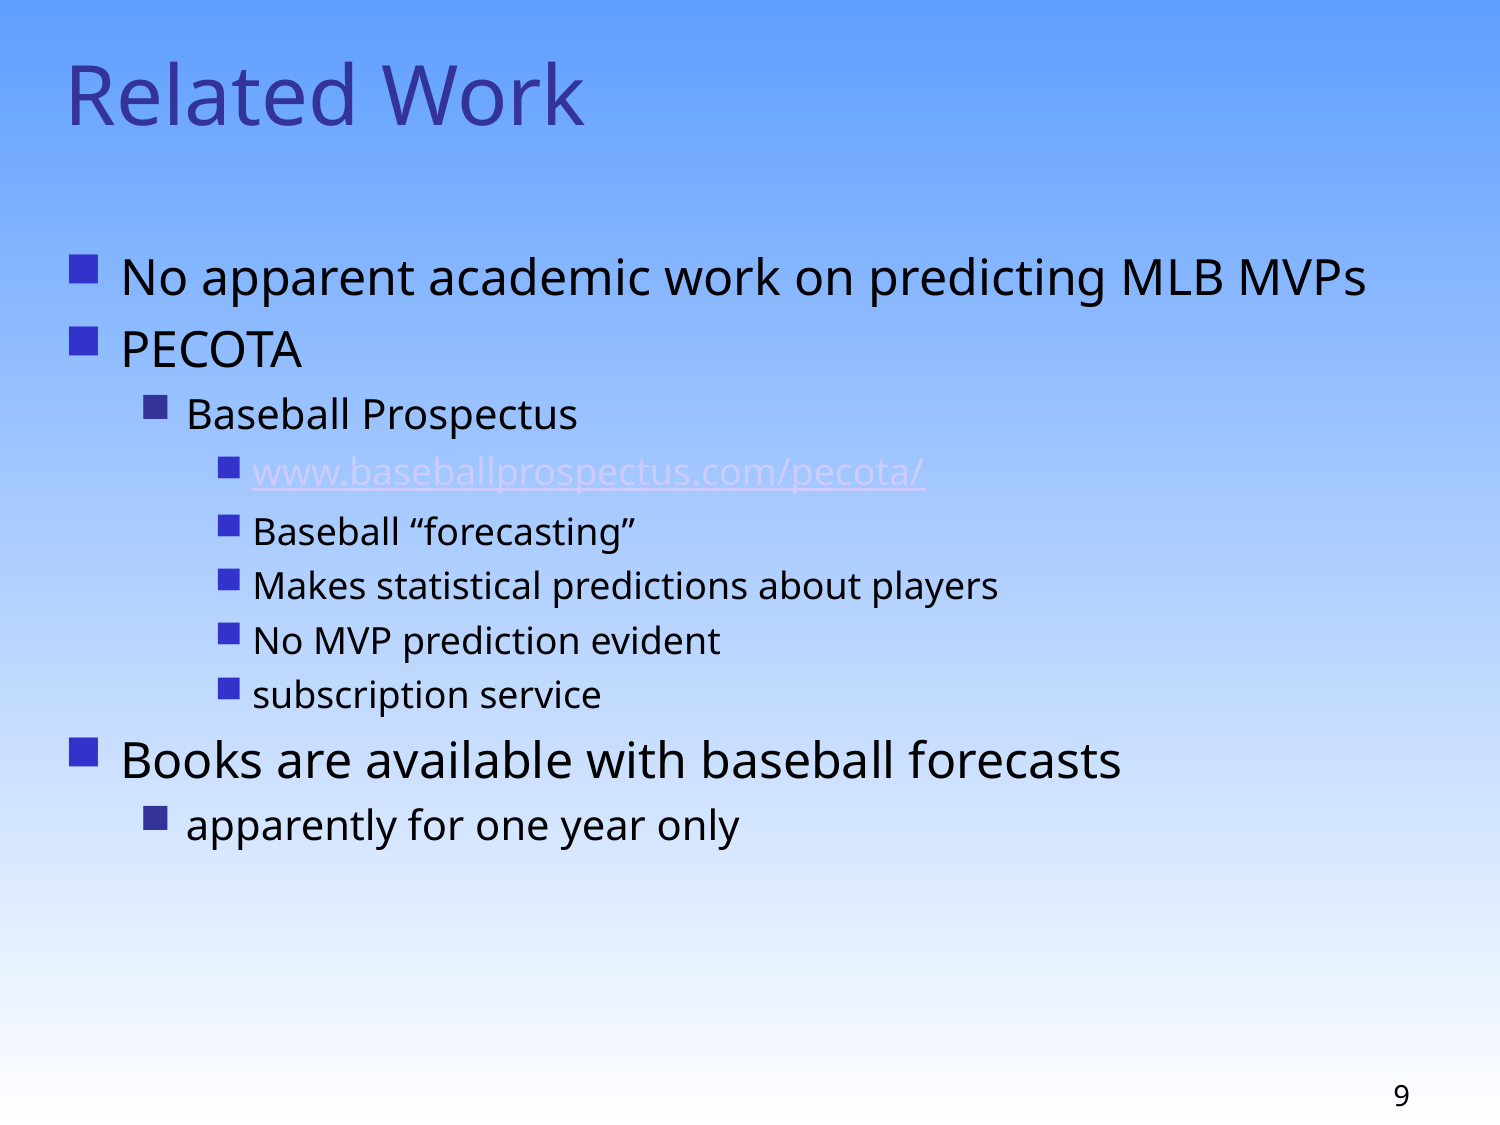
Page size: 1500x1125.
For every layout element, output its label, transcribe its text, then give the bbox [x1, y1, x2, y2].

text_box 9 [1112, 1074, 1425, 1125]
text_box No apparent academic work on predicting MLB MVPs PECOTA Baseball Prospectus www.baseballprospectus.com/pecota/ Baseball “forecasting” Makes statistical predictions about players No MVP prediction evident subscription service Books are available with baseball forecasts apparently for one year only [49, 237, 1463, 1063]
text_box Related Work [49, 24, 1463, 150]
